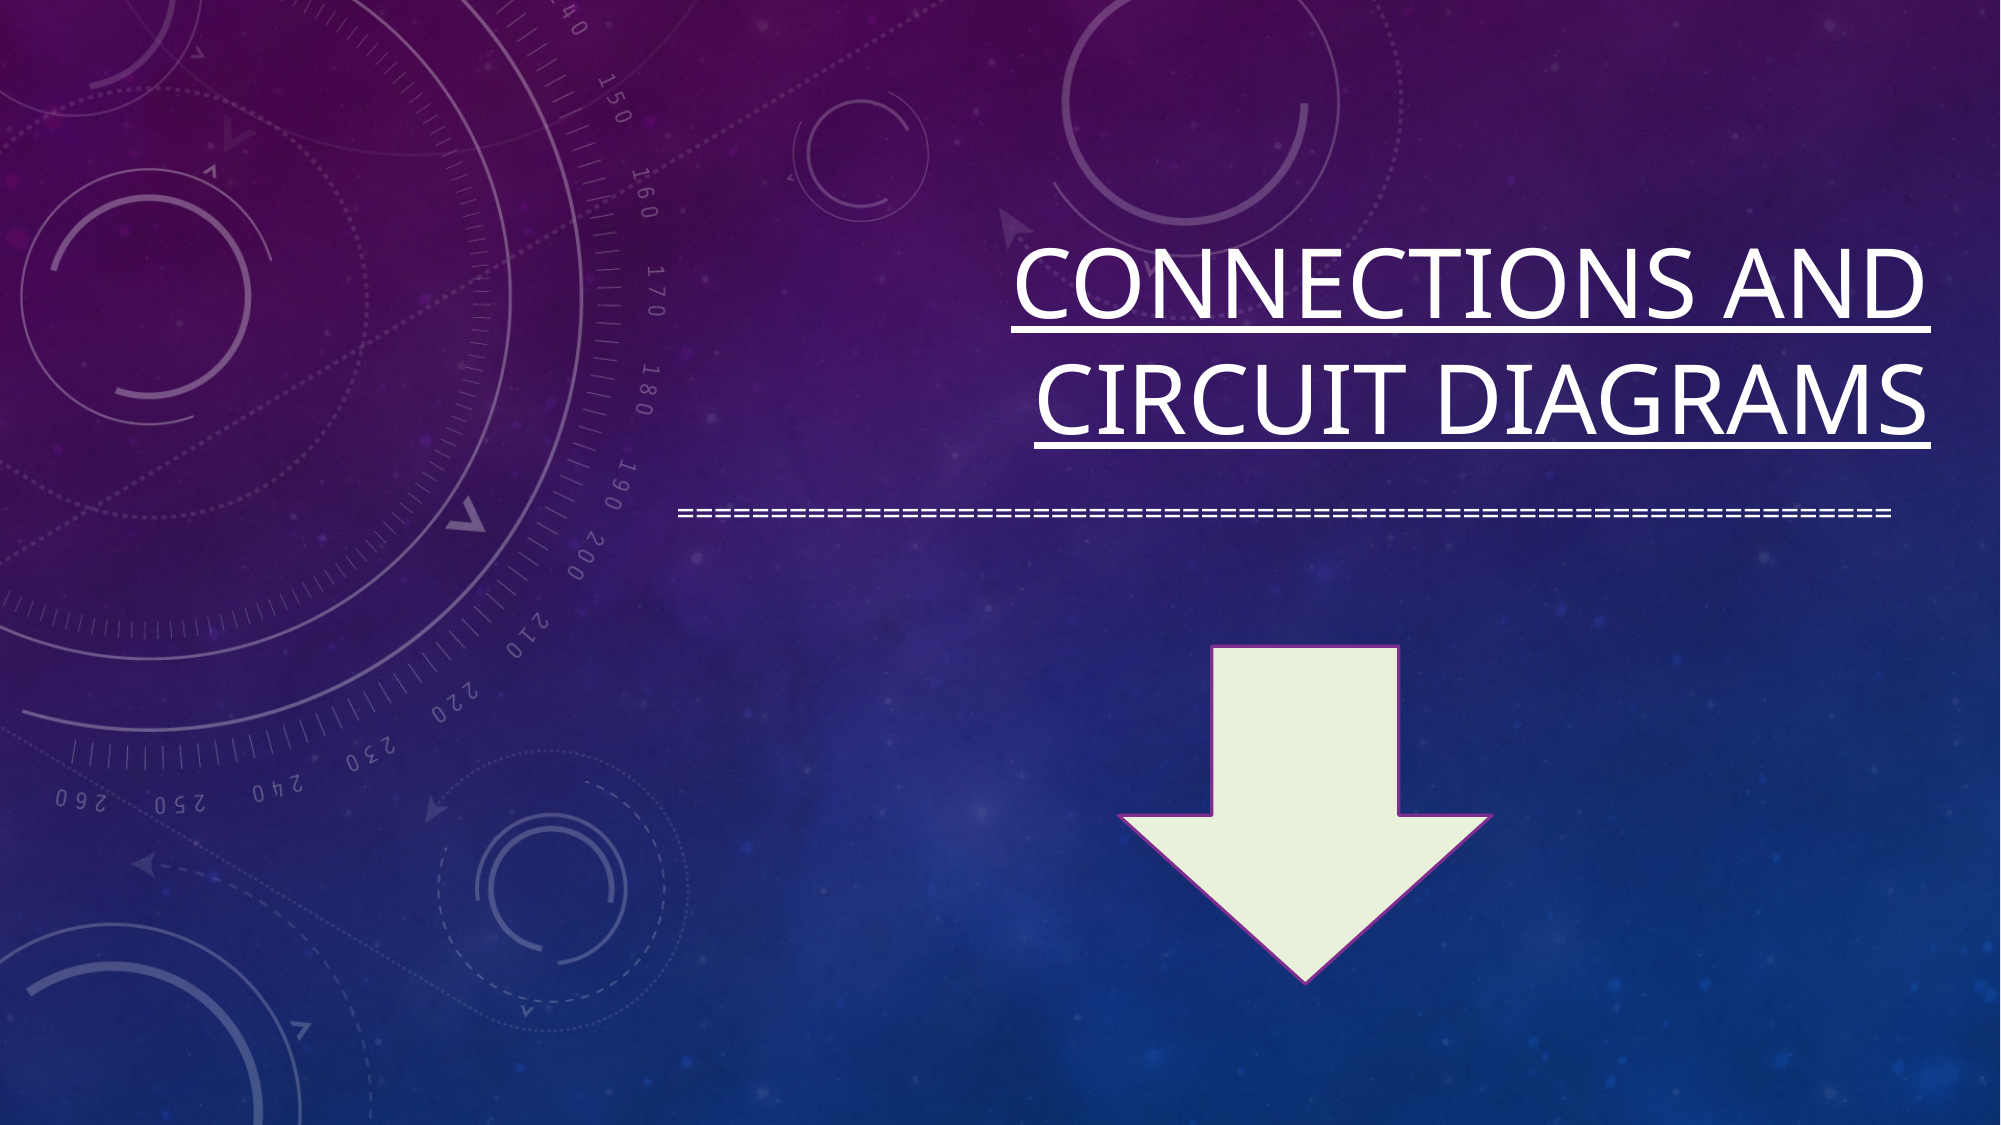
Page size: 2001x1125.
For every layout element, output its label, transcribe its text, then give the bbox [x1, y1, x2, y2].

picture [0, 0, 2001, 1125]
text_box [1116, 644, 1494, 986]
subtitle ================================================================= [650, 480, 1911, 950]
title CONNECTIONS AND CIRCUIT DIAGRAMS [841, 212, 1946, 462]
